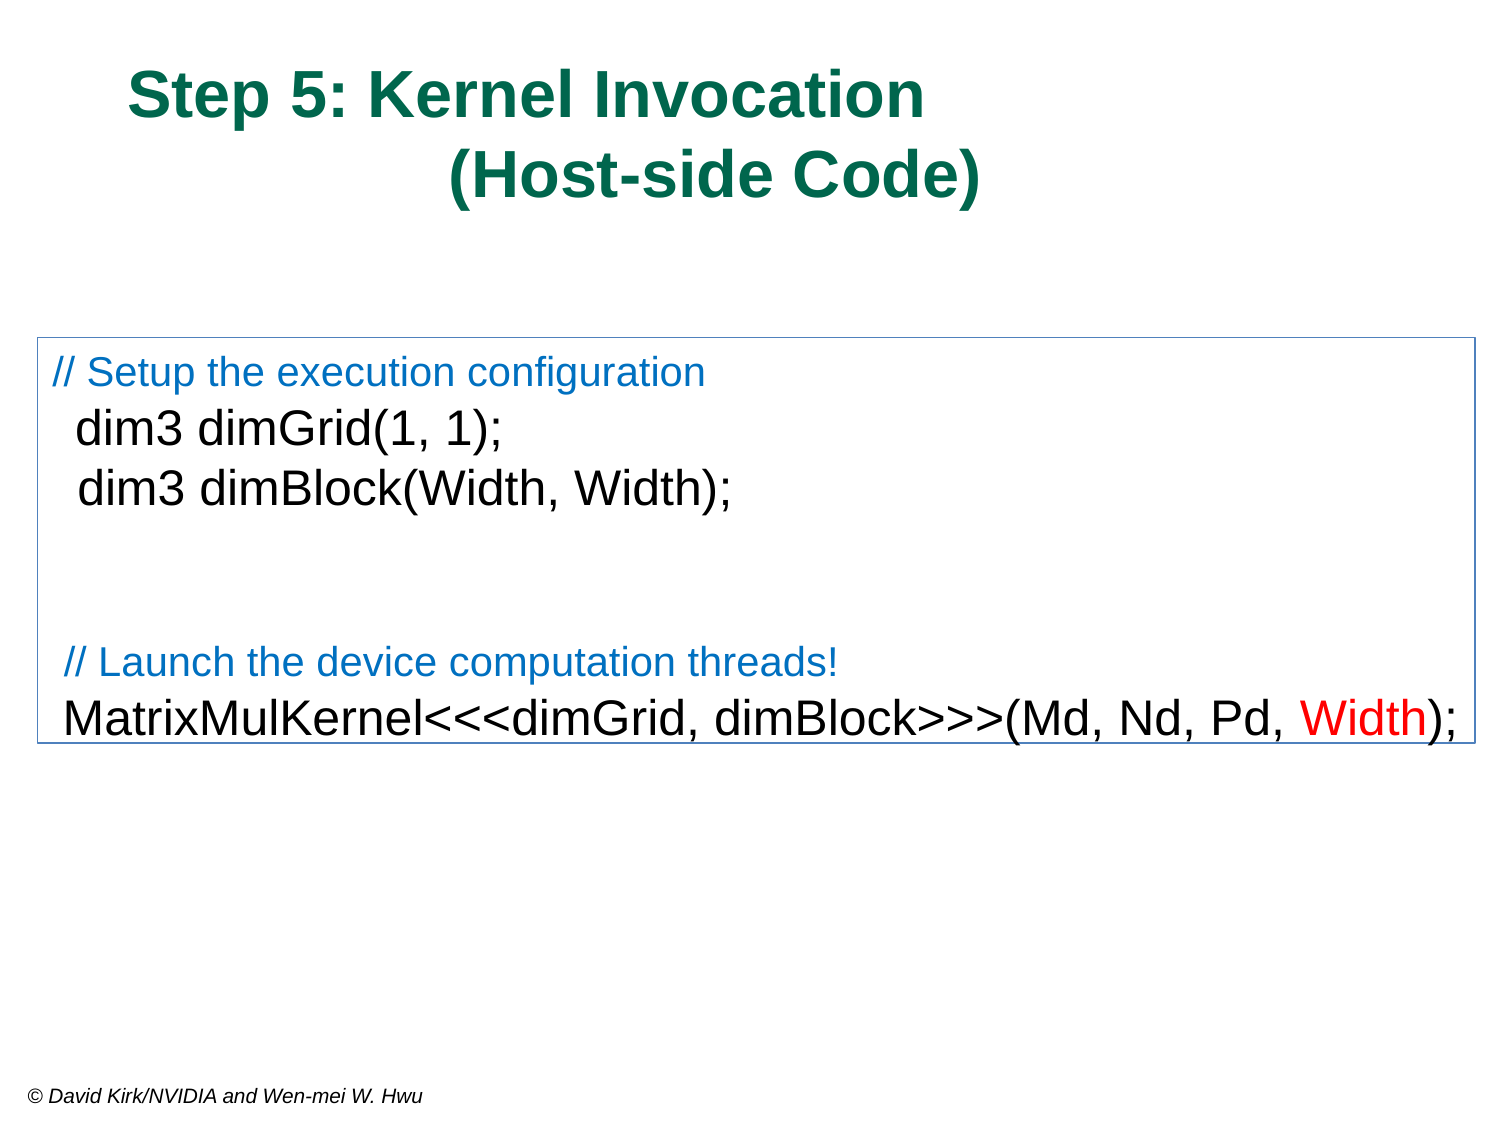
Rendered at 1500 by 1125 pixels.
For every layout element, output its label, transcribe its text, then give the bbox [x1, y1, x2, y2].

text_box © David Kirk/NVIDIA and Wen-mei W. Hwu [12, 1074, 575, 1113]
text_box // Setup the execution configuration dim3 dimGrid(1, 1); dim3 dimBlock(Width, Width); // Launch the device computation threads! MatrixMulKernel<<<dimGrid, dimBlock>>>(Md, Nd, Pd, Width); [37, 337, 1475, 743]
text_box Step 5: Kernel Invocation (Host-side Code) [112, 37, 1338, 226]
